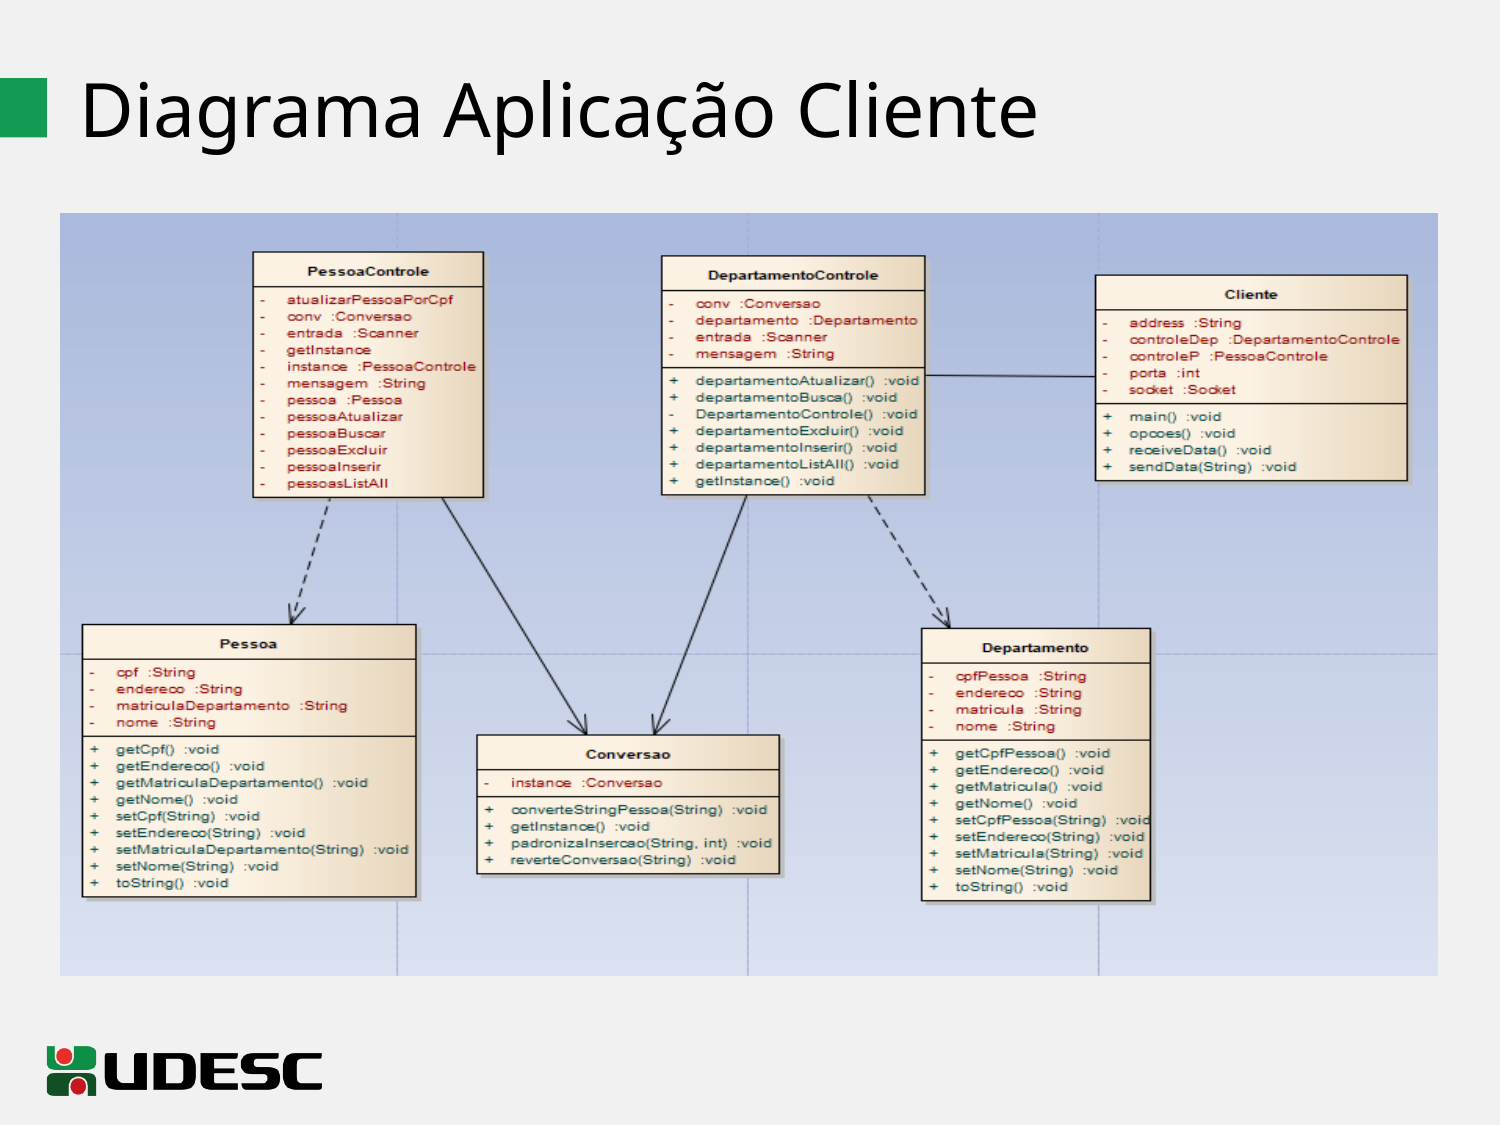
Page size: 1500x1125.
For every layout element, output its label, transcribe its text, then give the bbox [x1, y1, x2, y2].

text_box [0, 78, 47, 138]
title Diagrama Aplicação Cliente [77, 60, 1400, 212]
text_box [46, 1046, 322, 1096]
picture [60, 213, 1438, 976]
